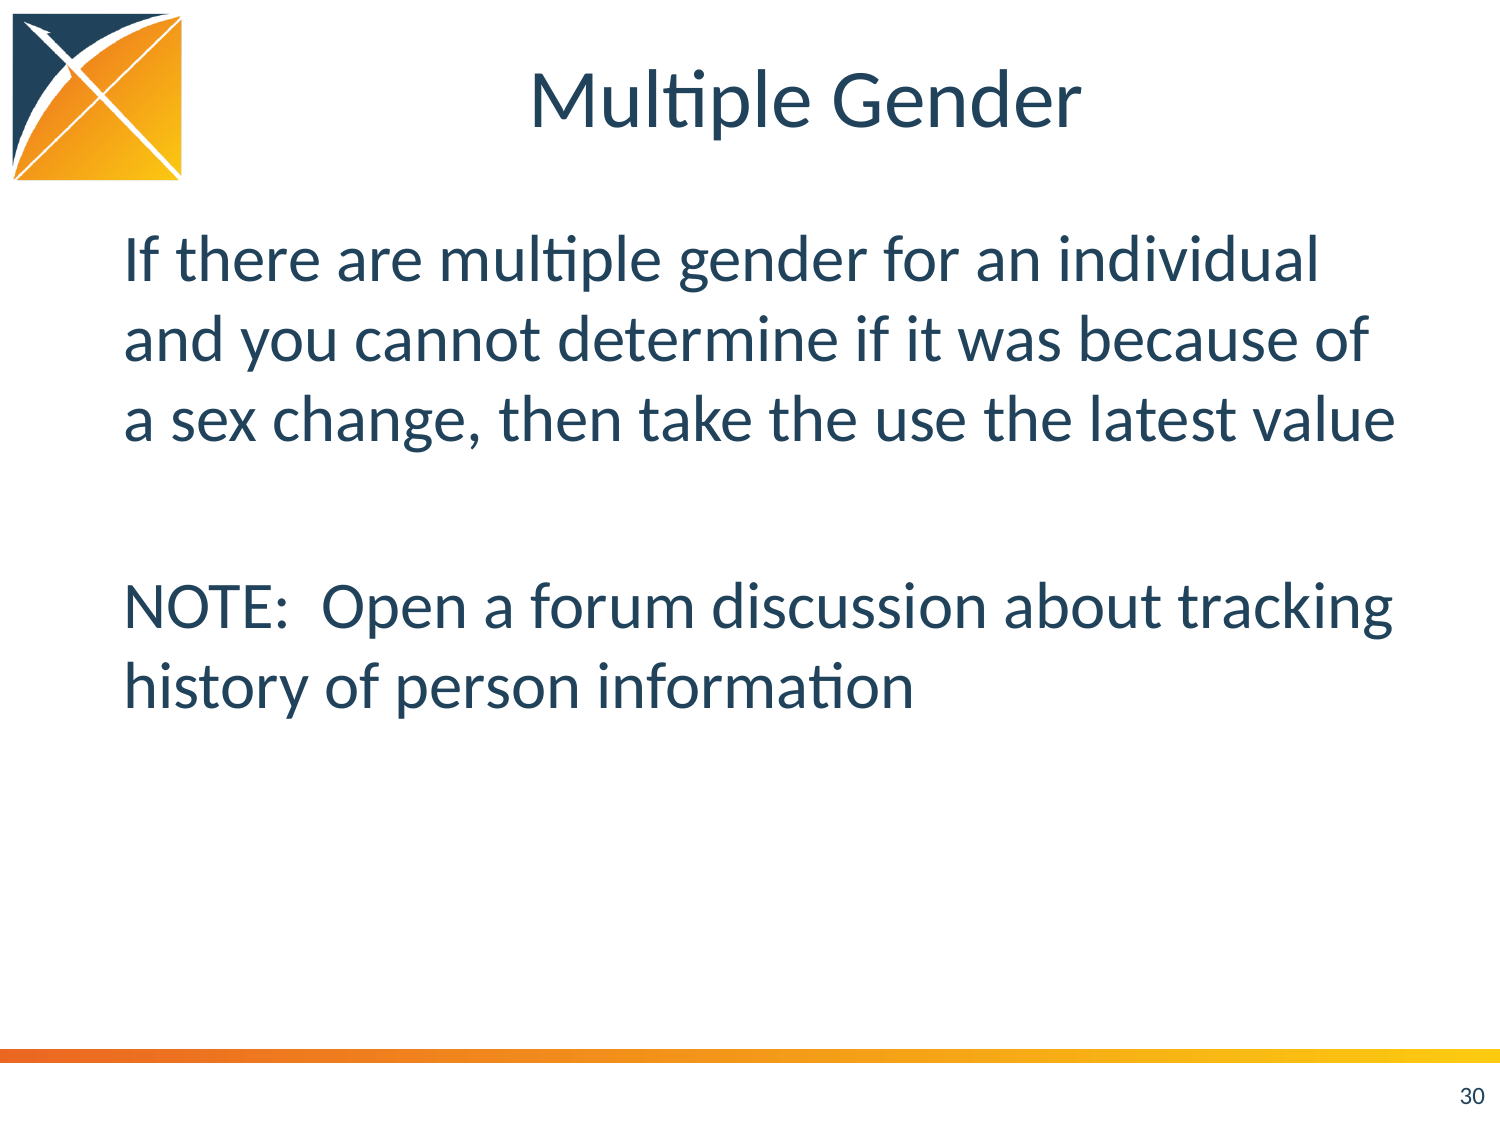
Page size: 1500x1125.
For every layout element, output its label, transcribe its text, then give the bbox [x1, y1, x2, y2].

title Multiple Gender [187, 24, 1425, 163]
slide_number 30 [1149, 1065, 1500, 1125]
picture [0, 0, 206, 200]
list If there are multiple gender for an individual and you cannot determine if it was because of a sex change, then take the use the latest value NOTE: Open a forum discussion about tracking history of person information [75, 200, 1425, 1005]
